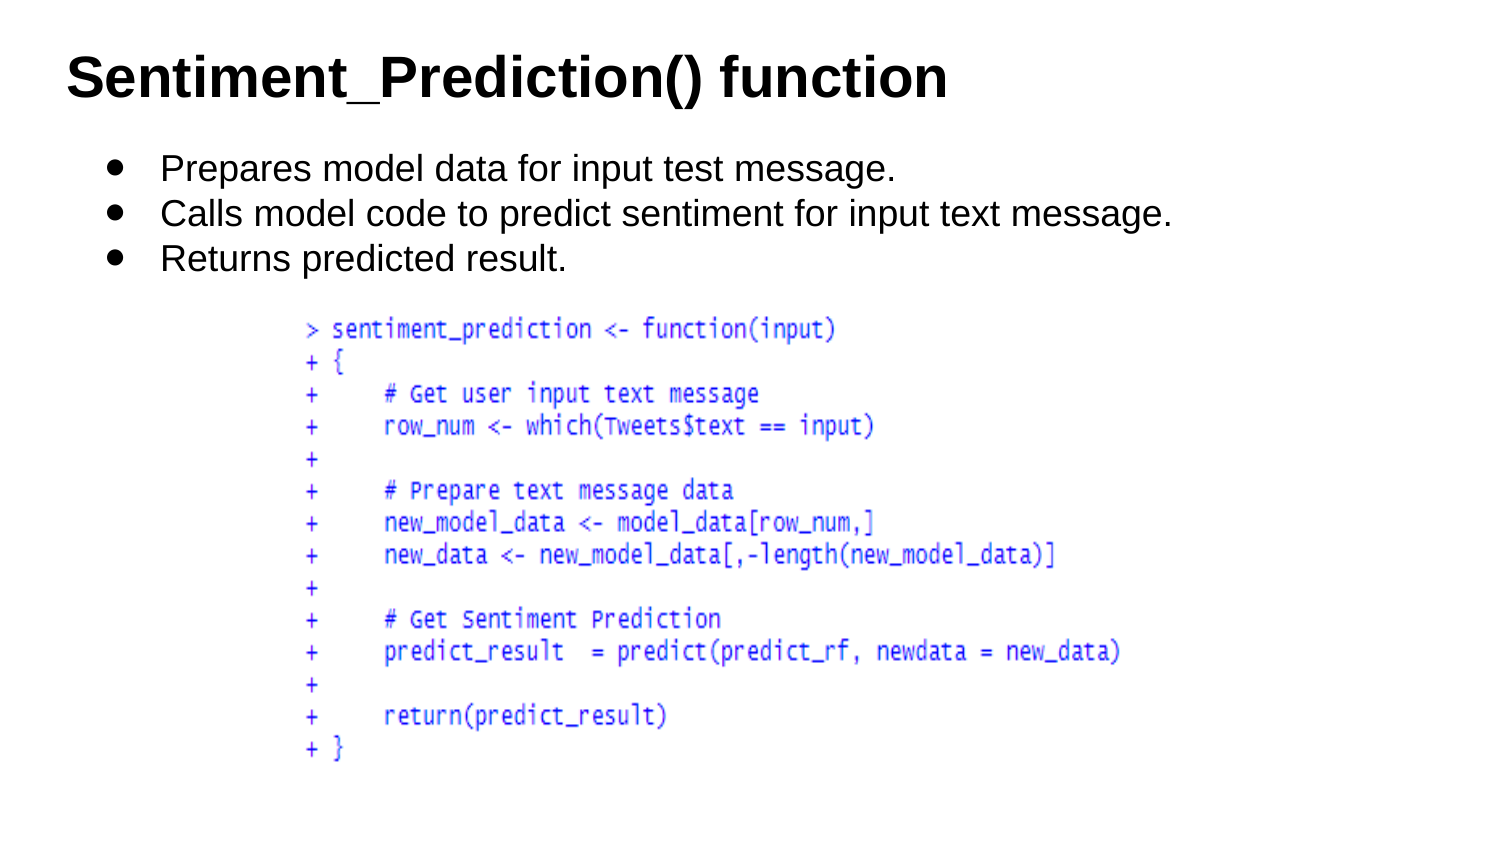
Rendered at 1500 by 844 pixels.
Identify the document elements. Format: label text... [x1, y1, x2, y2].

picture [299, 315, 1201, 766]
title Sentiment_Prediction() function [51, 23, 1449, 118]
text_box Prepares model data for input test message. Calls model code to predict sentiment for input text message. Returns predicted result. [70, 128, 1430, 305]
